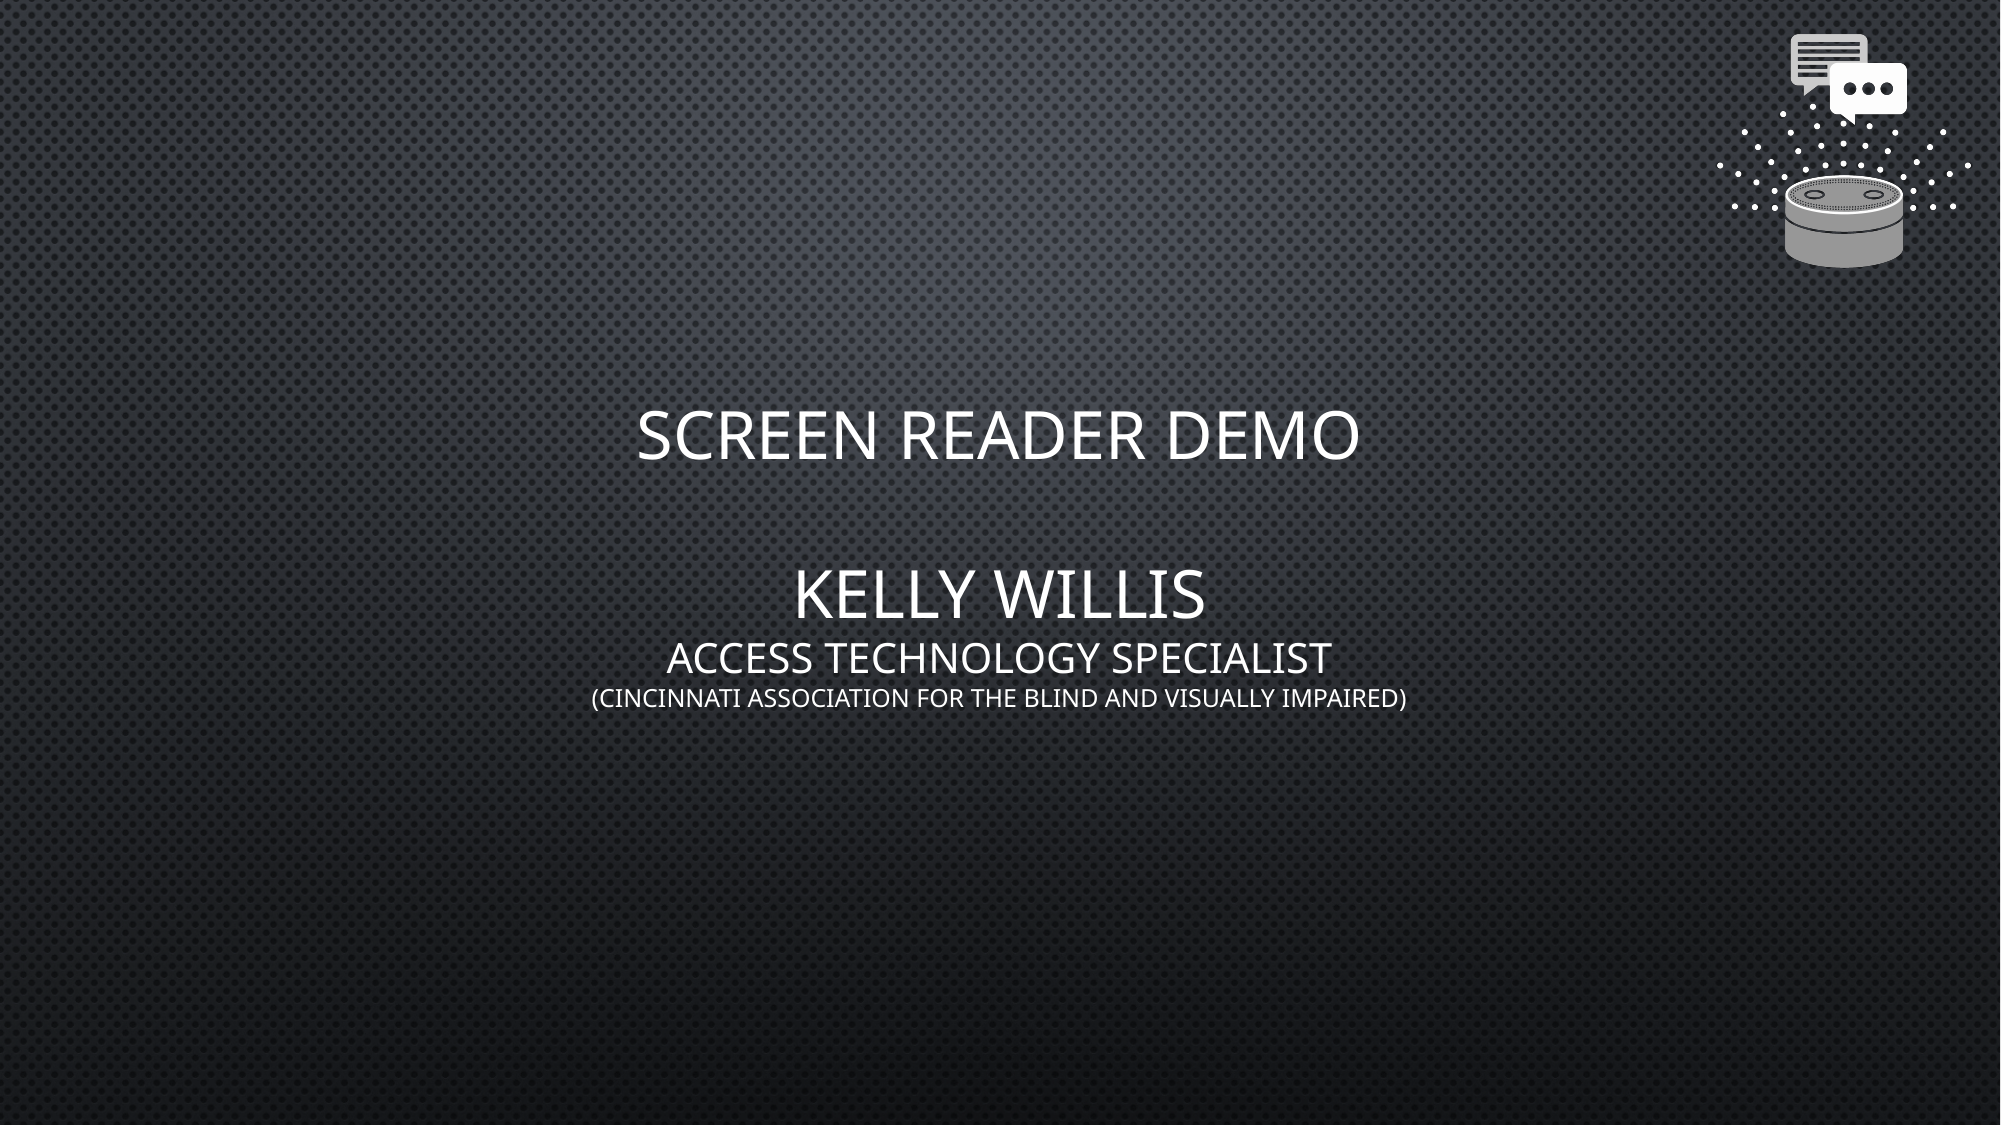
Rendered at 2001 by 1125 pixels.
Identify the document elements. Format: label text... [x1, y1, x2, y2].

picture [1717, 34, 1971, 268]
title Screen reader demo Kelly willis access technology specialist (Cincinnati Association for the Blind and Visually Impaired) [187, 99, 1813, 1005]
